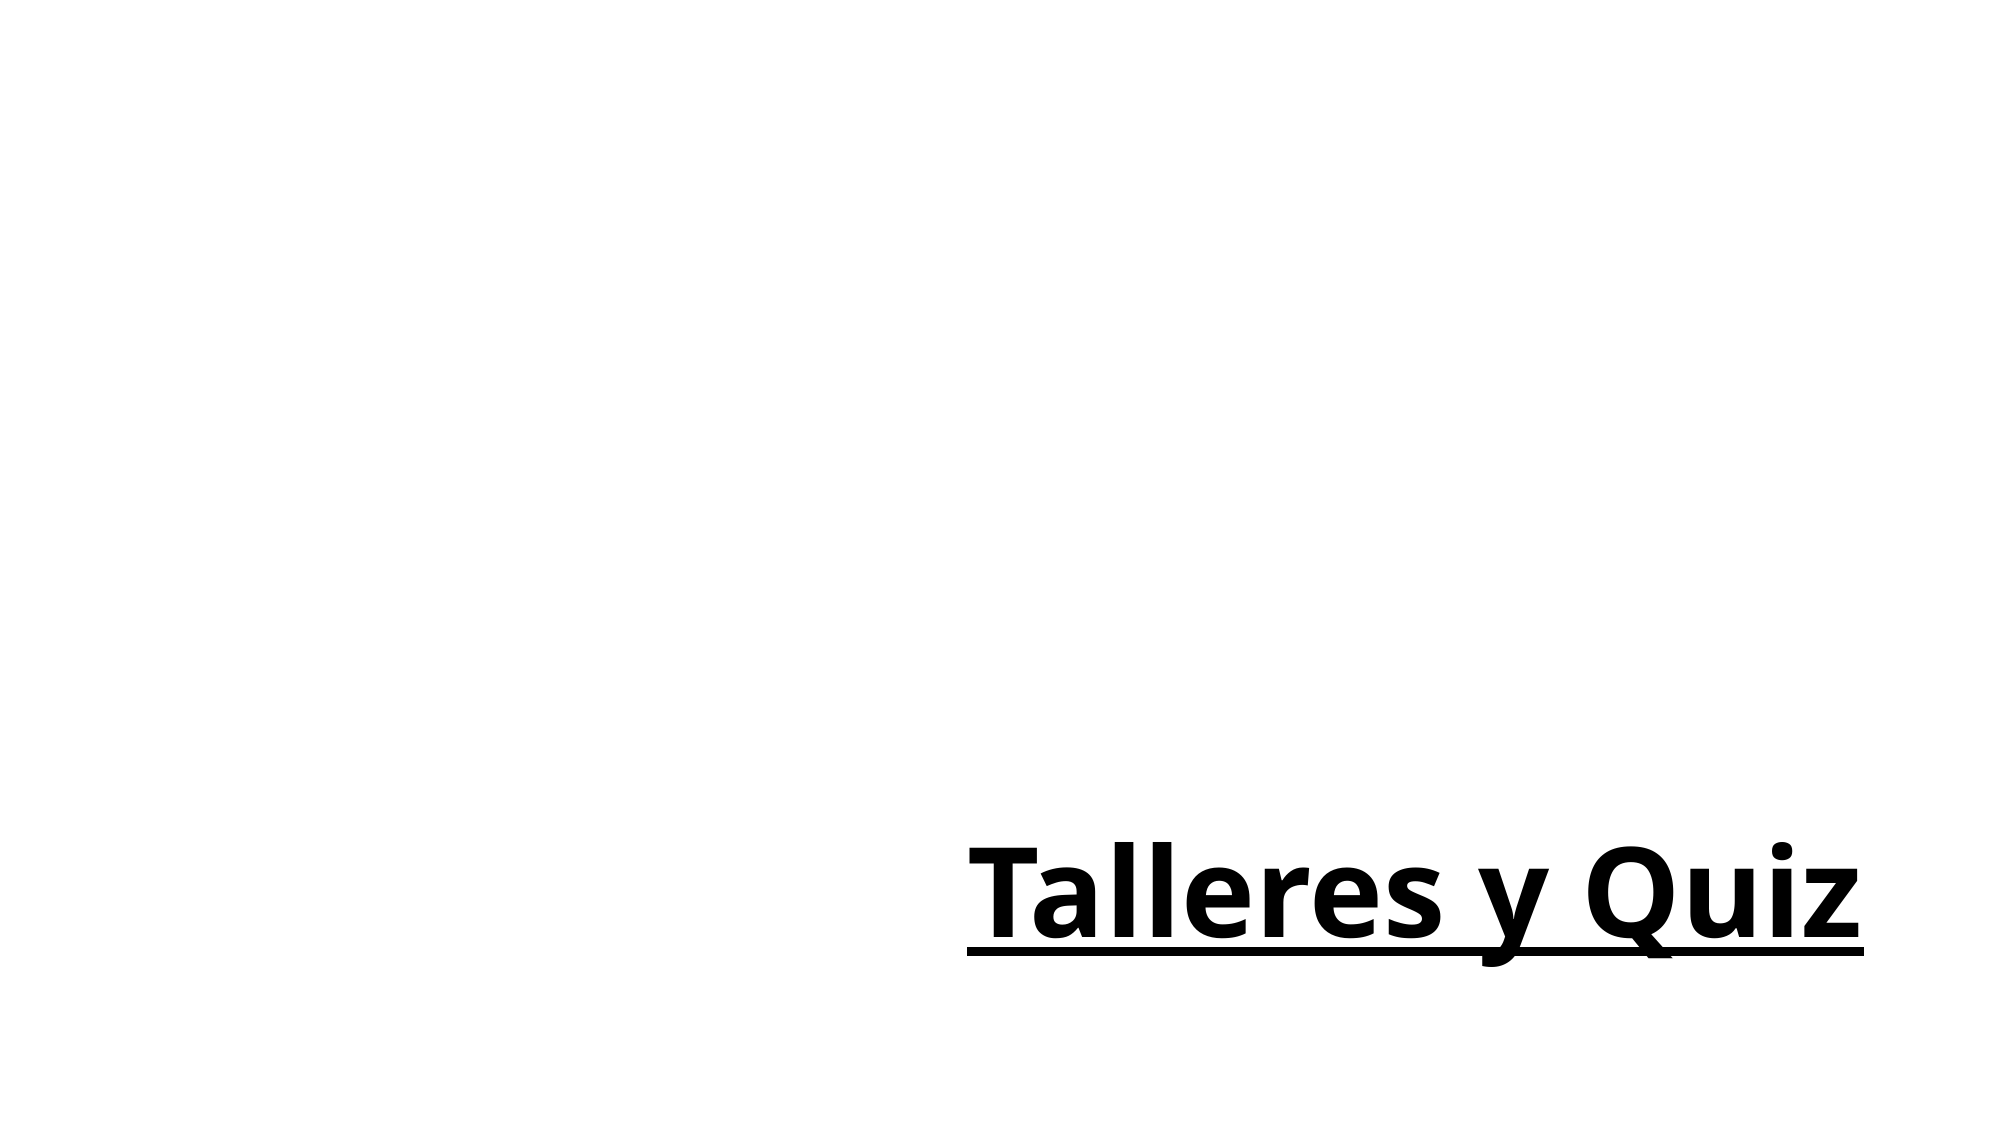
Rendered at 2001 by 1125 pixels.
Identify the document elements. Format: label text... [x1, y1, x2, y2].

title Talleres y Quiz [118, 788, 1879, 1006]
